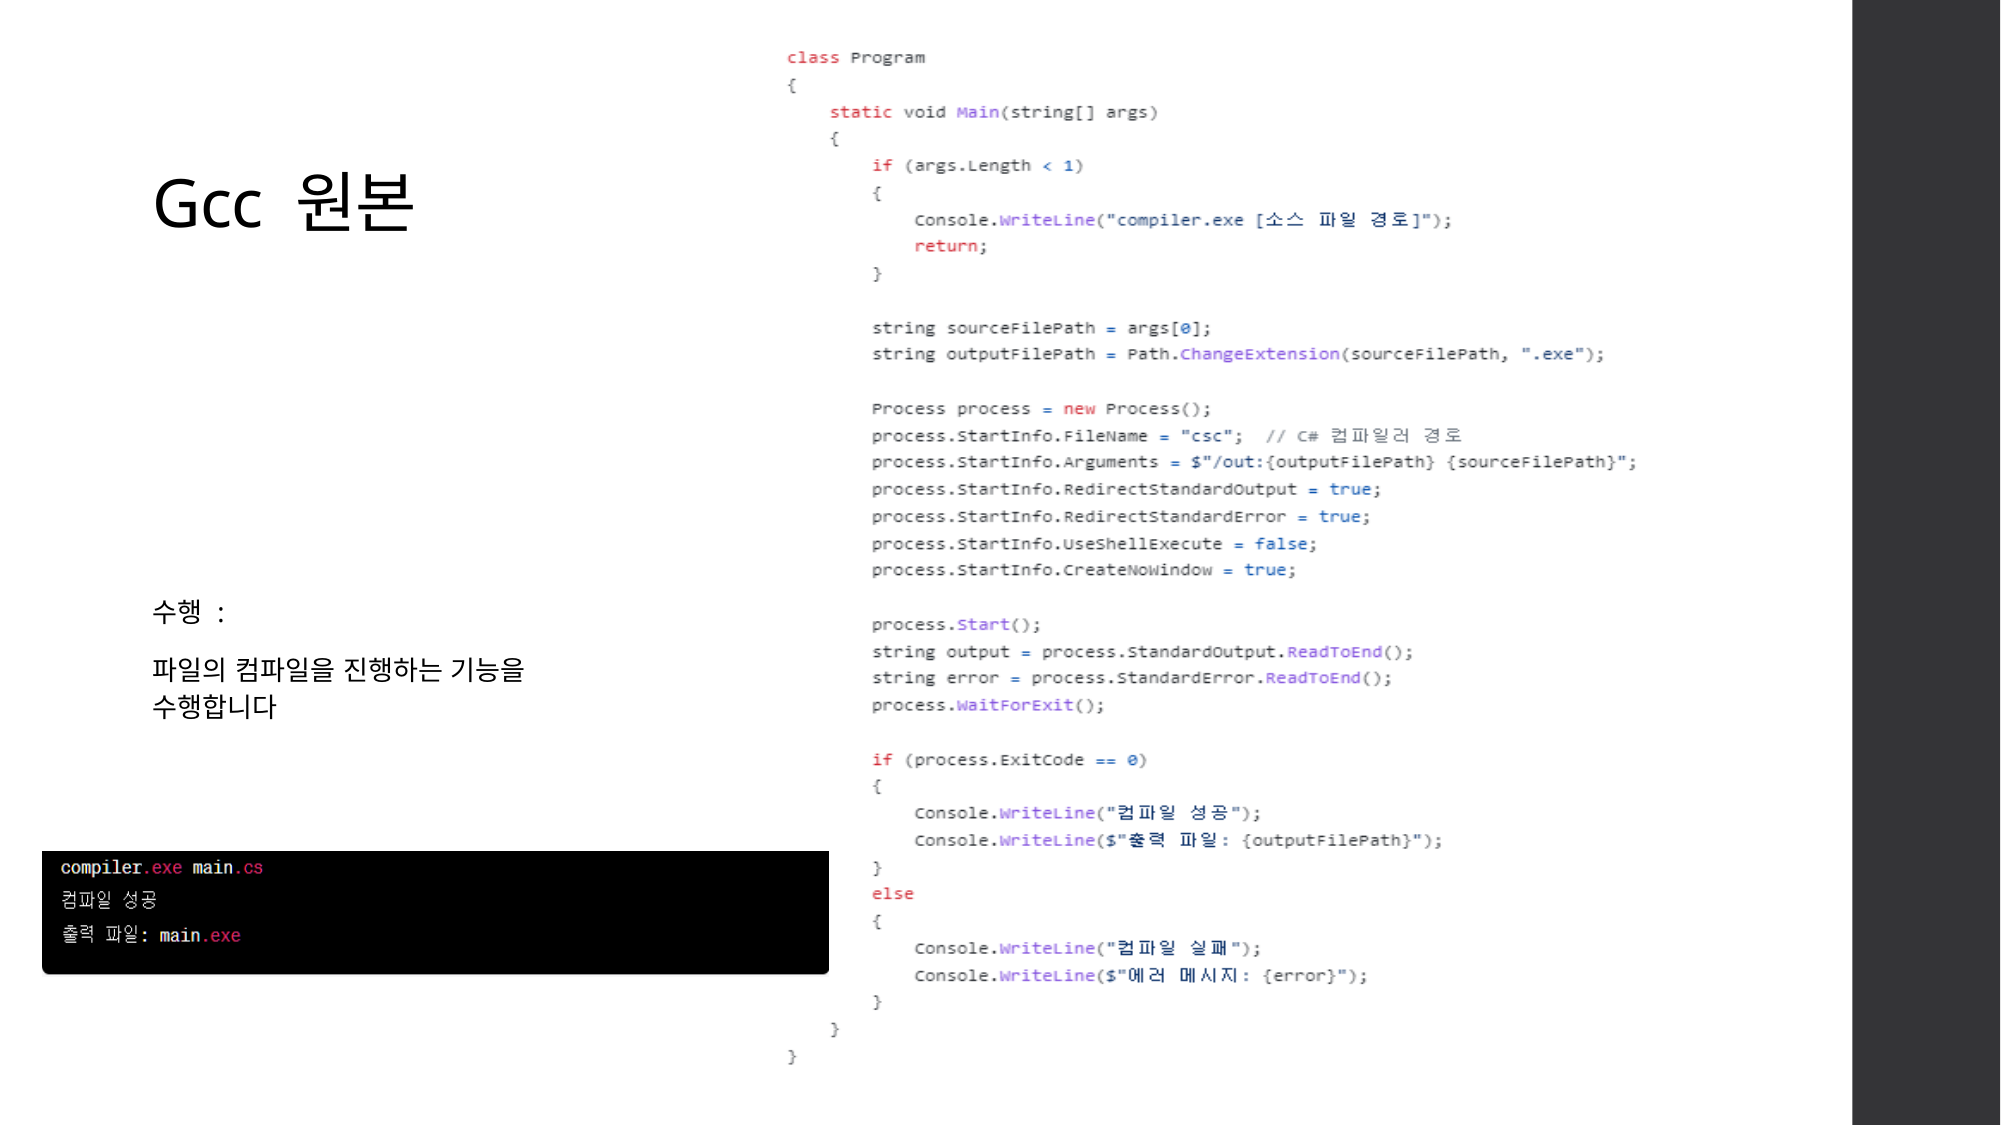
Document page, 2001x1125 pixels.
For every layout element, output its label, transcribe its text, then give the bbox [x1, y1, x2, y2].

picture [42, 851, 829, 977]
title Gcc 원본 [138, 75, 663, 338]
list 수행 : 파일의 컴파일을 진행하는 기능을 수행합니다 [138, 344, 663, 846]
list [777, 42, 1642, 1083]
